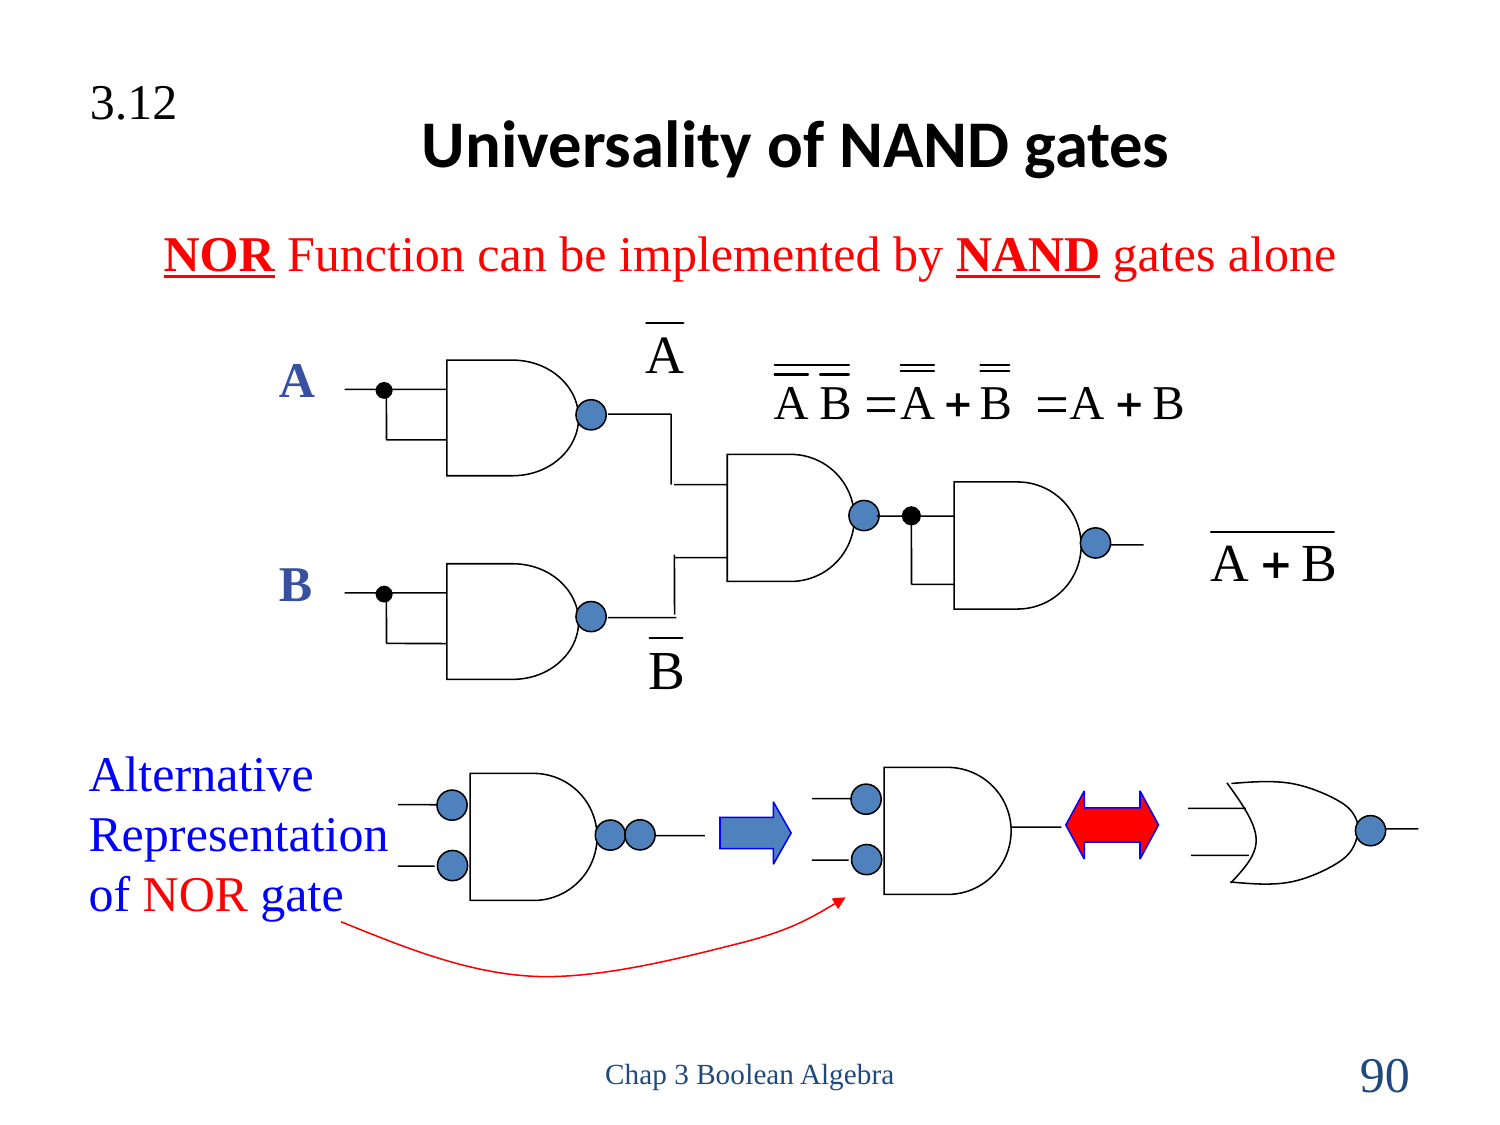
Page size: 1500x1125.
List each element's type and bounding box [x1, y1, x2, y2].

text_box [720, 801, 792, 865]
text_box [263, 310, 1144, 699]
text_box [73, 734, 846, 977]
text_box [54, 226, 1446, 289]
text_box [469, 773, 706, 901]
slide_number [1074, 1042, 1425, 1103]
text_box [811, 767, 1062, 895]
title [158, 90, 1434, 192]
text_box [1201, 519, 1346, 591]
text_box [1065, 790, 1159, 860]
text_box [766, 348, 1193, 429]
text_box [75, 62, 193, 138]
footer [512, 1042, 988, 1103]
text_box [1187, 779, 1419, 886]
